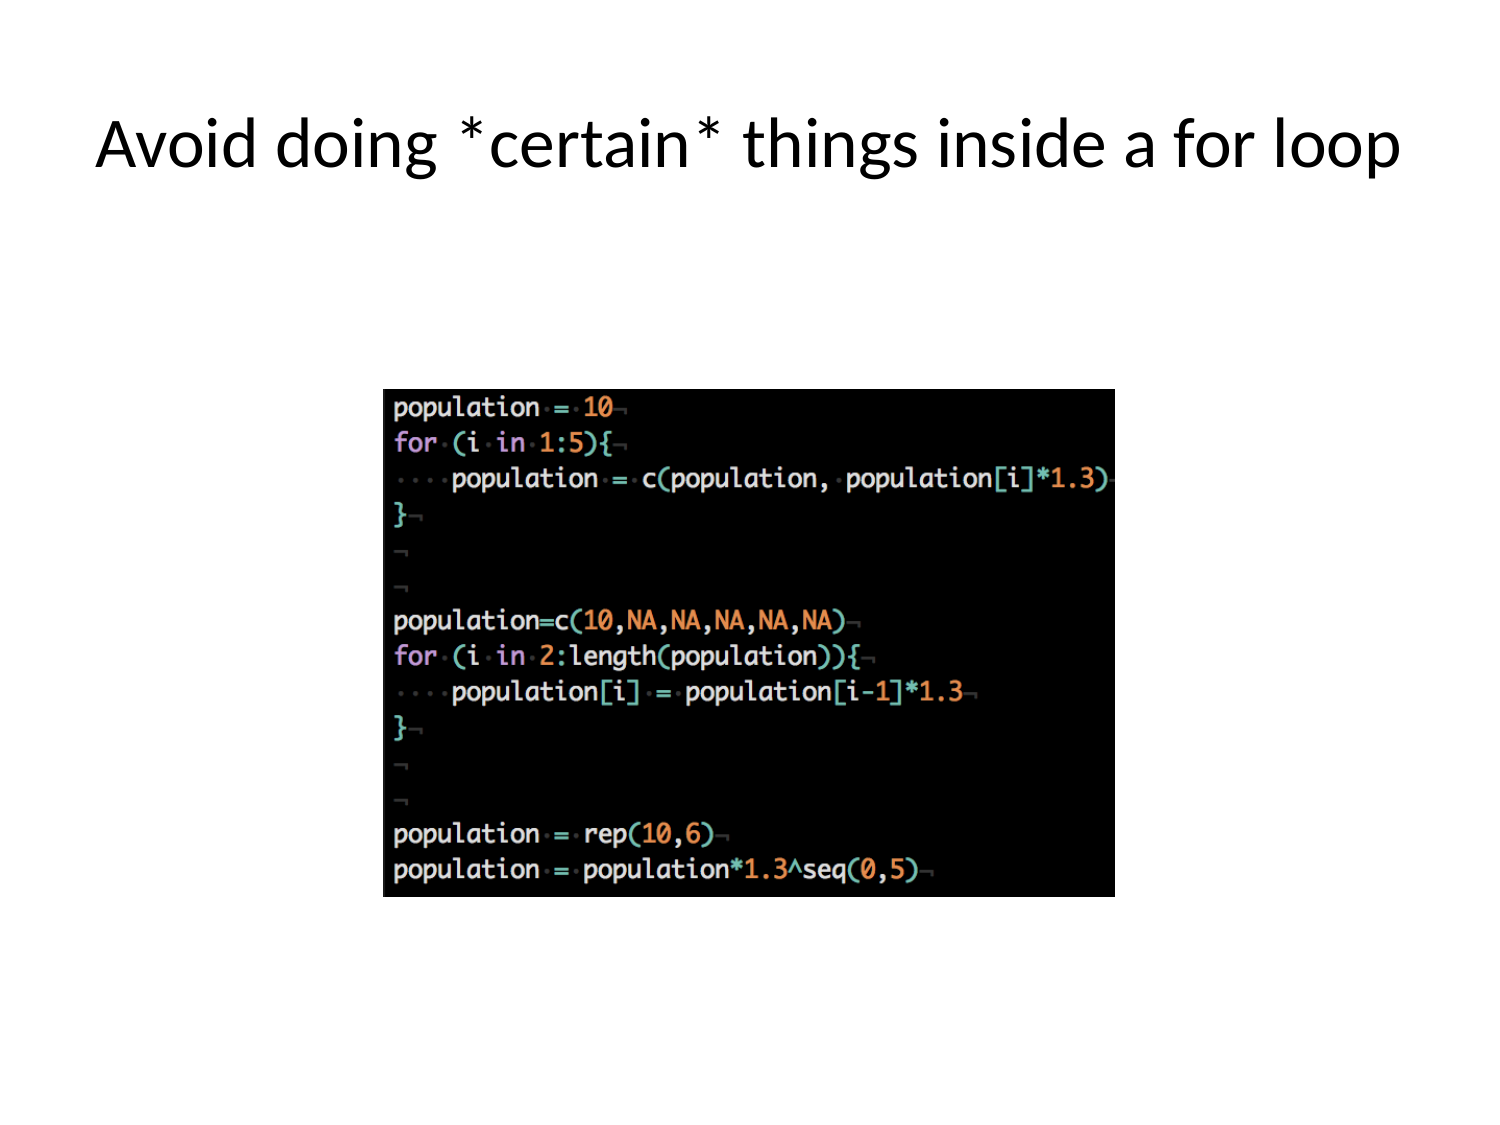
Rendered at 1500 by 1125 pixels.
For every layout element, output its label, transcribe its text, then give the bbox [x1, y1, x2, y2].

title Avoid doing *certain* things inside a for loop [75, 45, 1425, 233]
picture [383, 389, 1115, 897]
